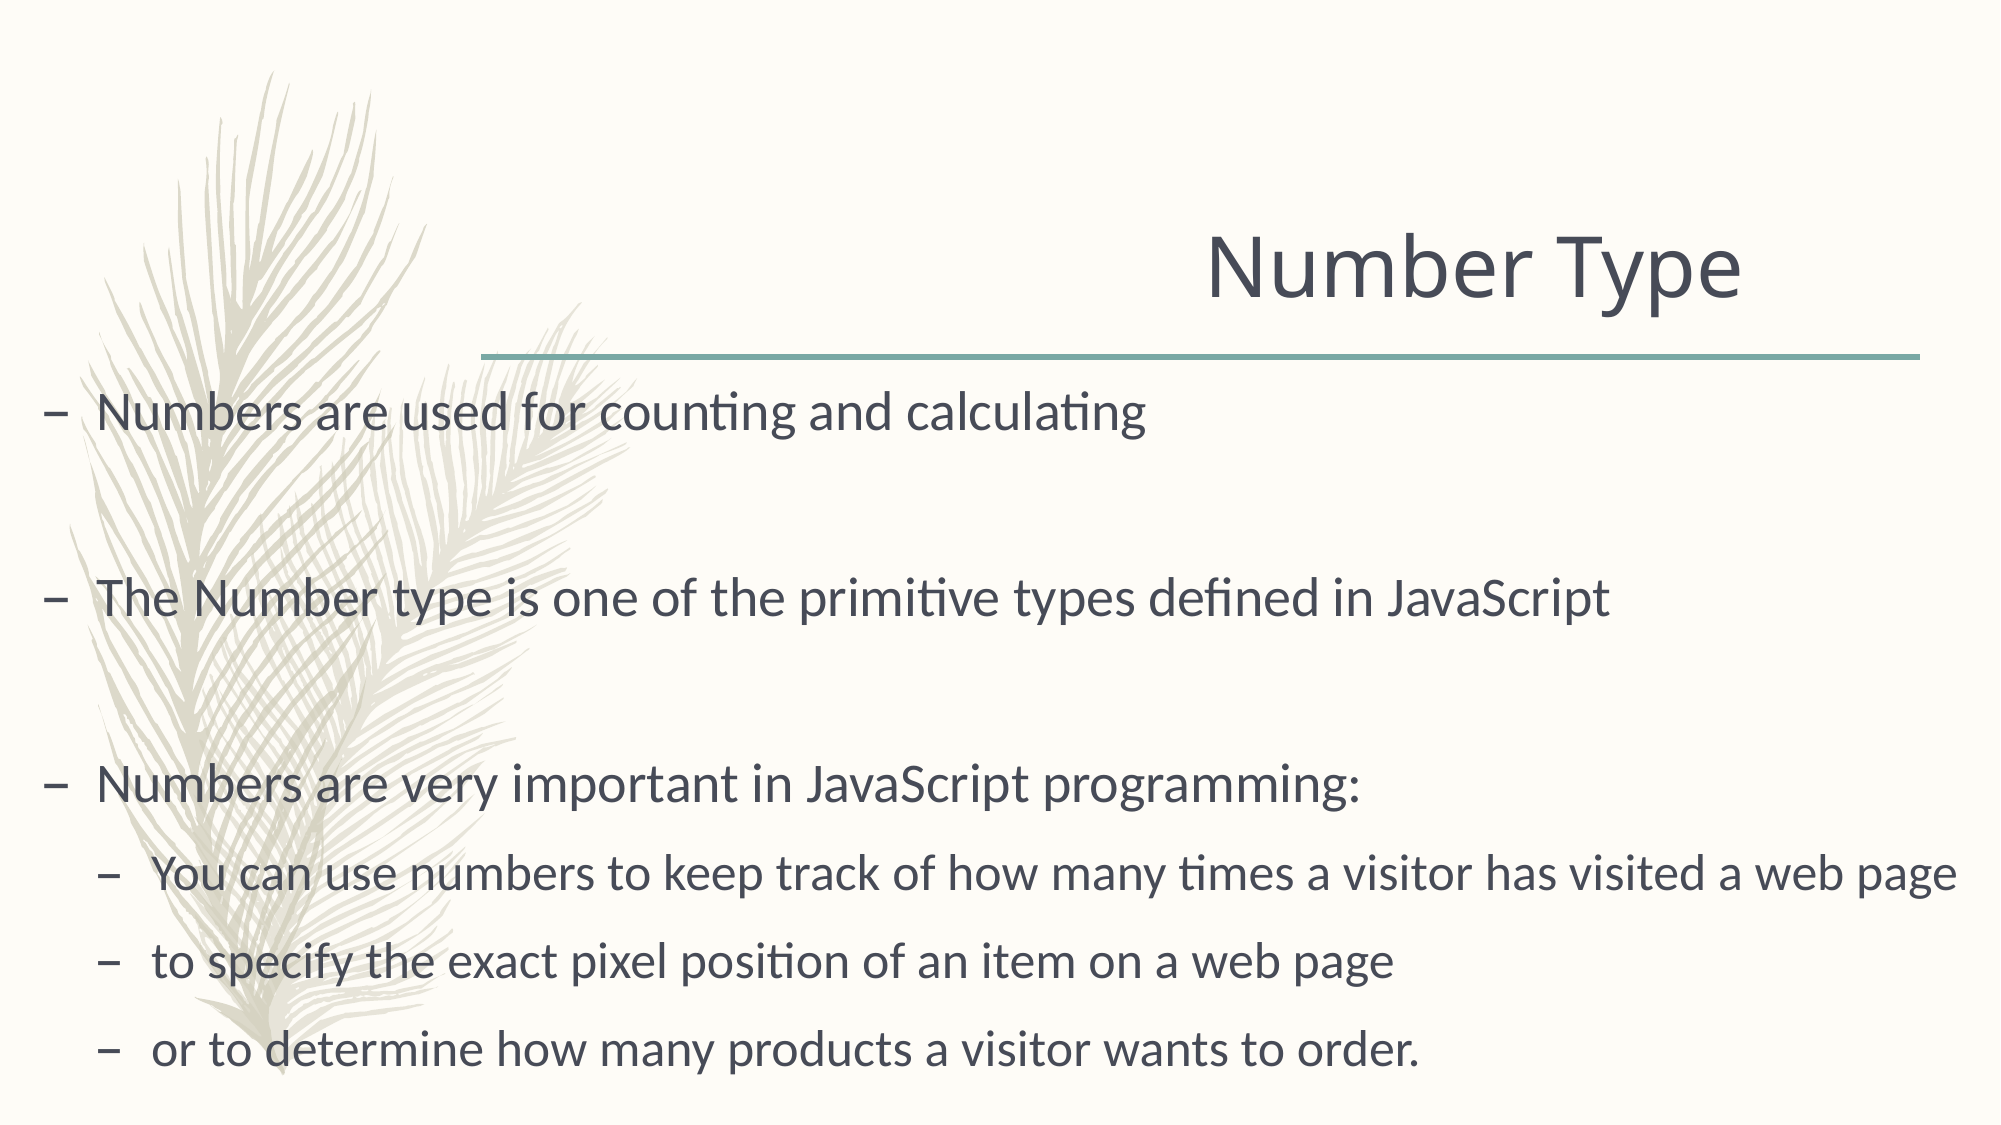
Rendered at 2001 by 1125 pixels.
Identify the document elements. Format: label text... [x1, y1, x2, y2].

title Number Type [985, 210, 1920, 350]
list Numbers are used for counting and calculating The Number type is one of the primitive types defined in JavaScript Numbers are very important in JavaScript programming: You can use numbers to keep track of how many times a visitor has visited a web page to specify the exact pixel position of an item on a web page or to determine how many products a visitor wants to order. [27, 360, 1980, 1094]
